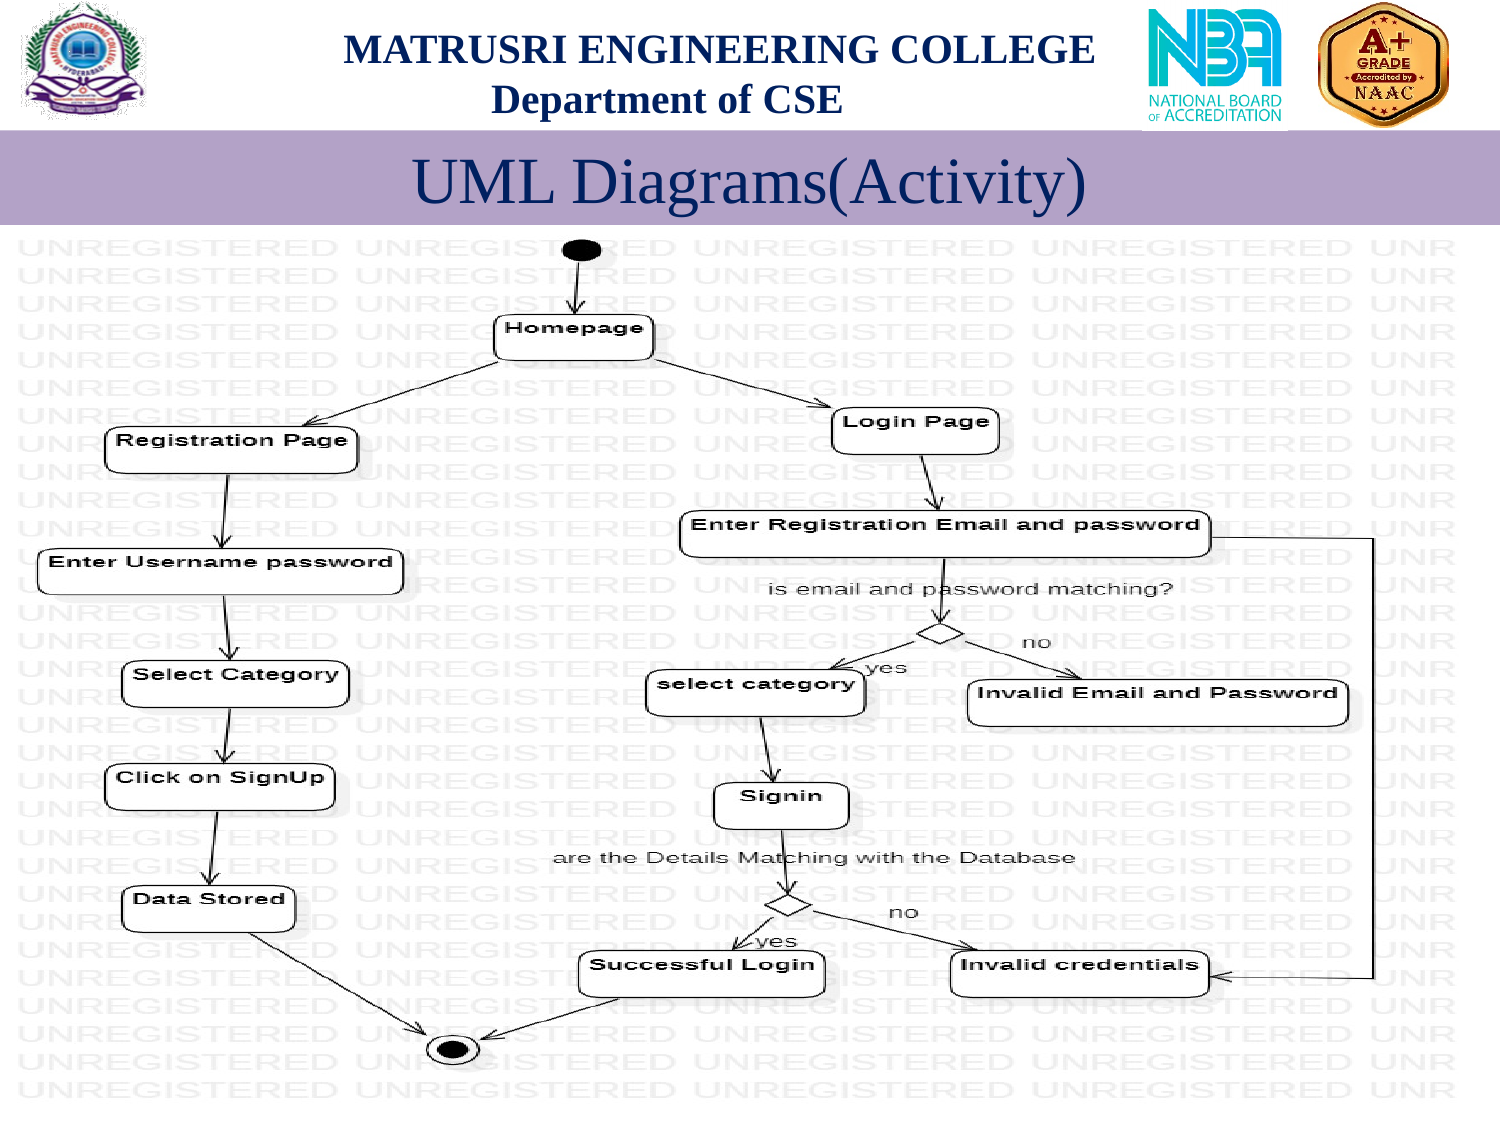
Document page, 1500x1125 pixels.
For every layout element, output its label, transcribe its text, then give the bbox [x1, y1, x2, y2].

picture [0, 0, 161, 129]
text_box UML Diagrams(Activity) [0, 130, 1500, 225]
picture [17, 226, 1459, 1111]
picture [1142, 0, 1289, 131]
text_box MATRUSRI ENGINEERING COLLEGE Department of CSE [164, 14, 1137, 130]
picture [1318, 2, 1450, 129]
